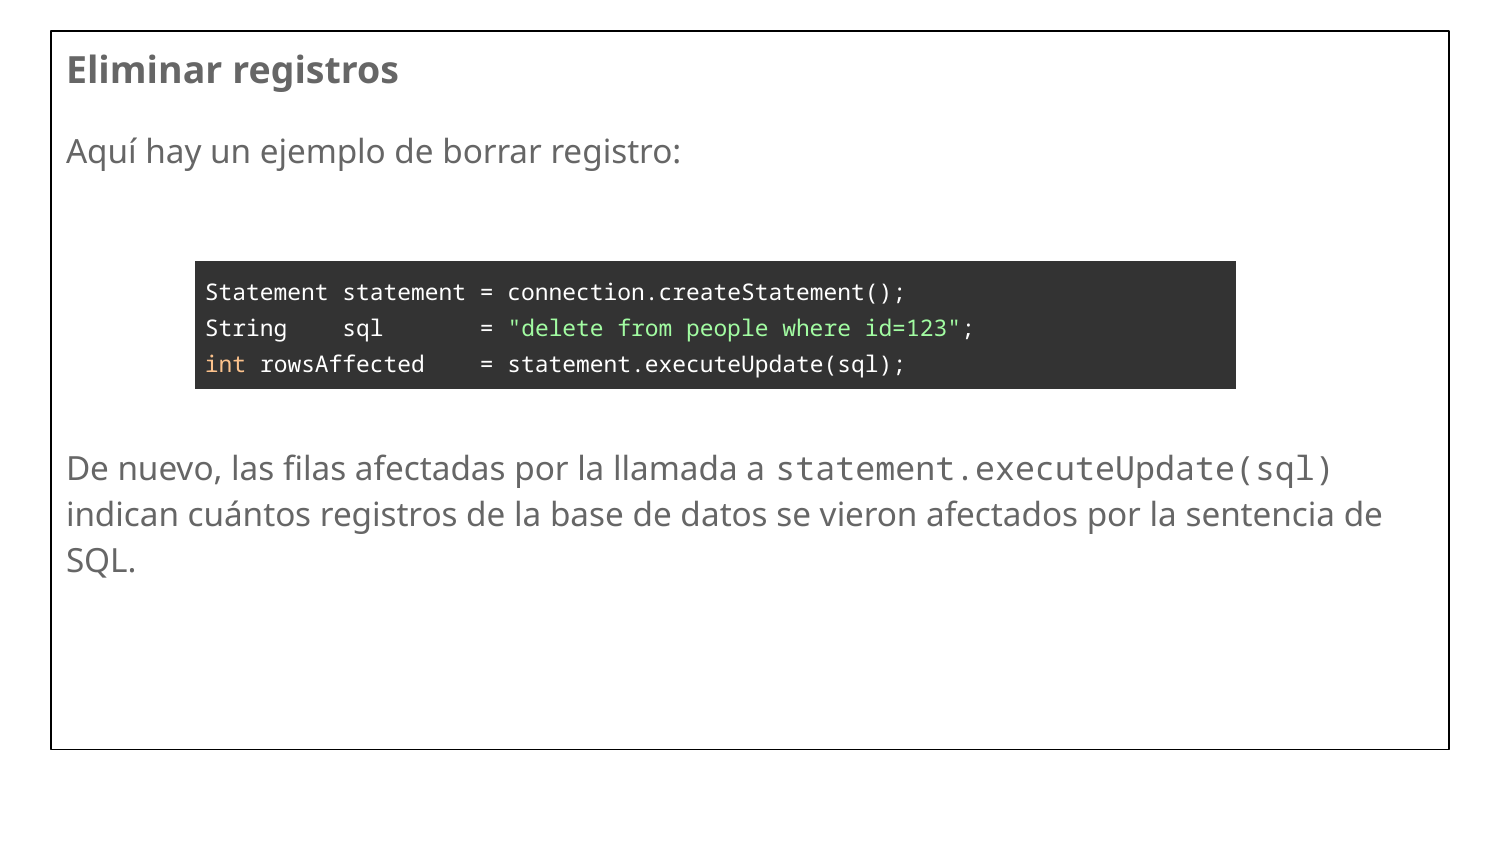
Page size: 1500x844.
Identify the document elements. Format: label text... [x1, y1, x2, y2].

list Eliminar registros Aquí hay un ejemplo de borrar registro: De nuevo, las filas afectadas por la llamada a statement.executeUpdate(sql) indican cuántos registros de la base de datos se vieron afectados por la sentencia de SQL. [51, 31, 1449, 750]
table_header Statement statement = connection.createStatement(); String sql = "delete from people where id=123"; int rowsAffected = statement.executeUpdate(sql); [195, 261, 1236, 389]
